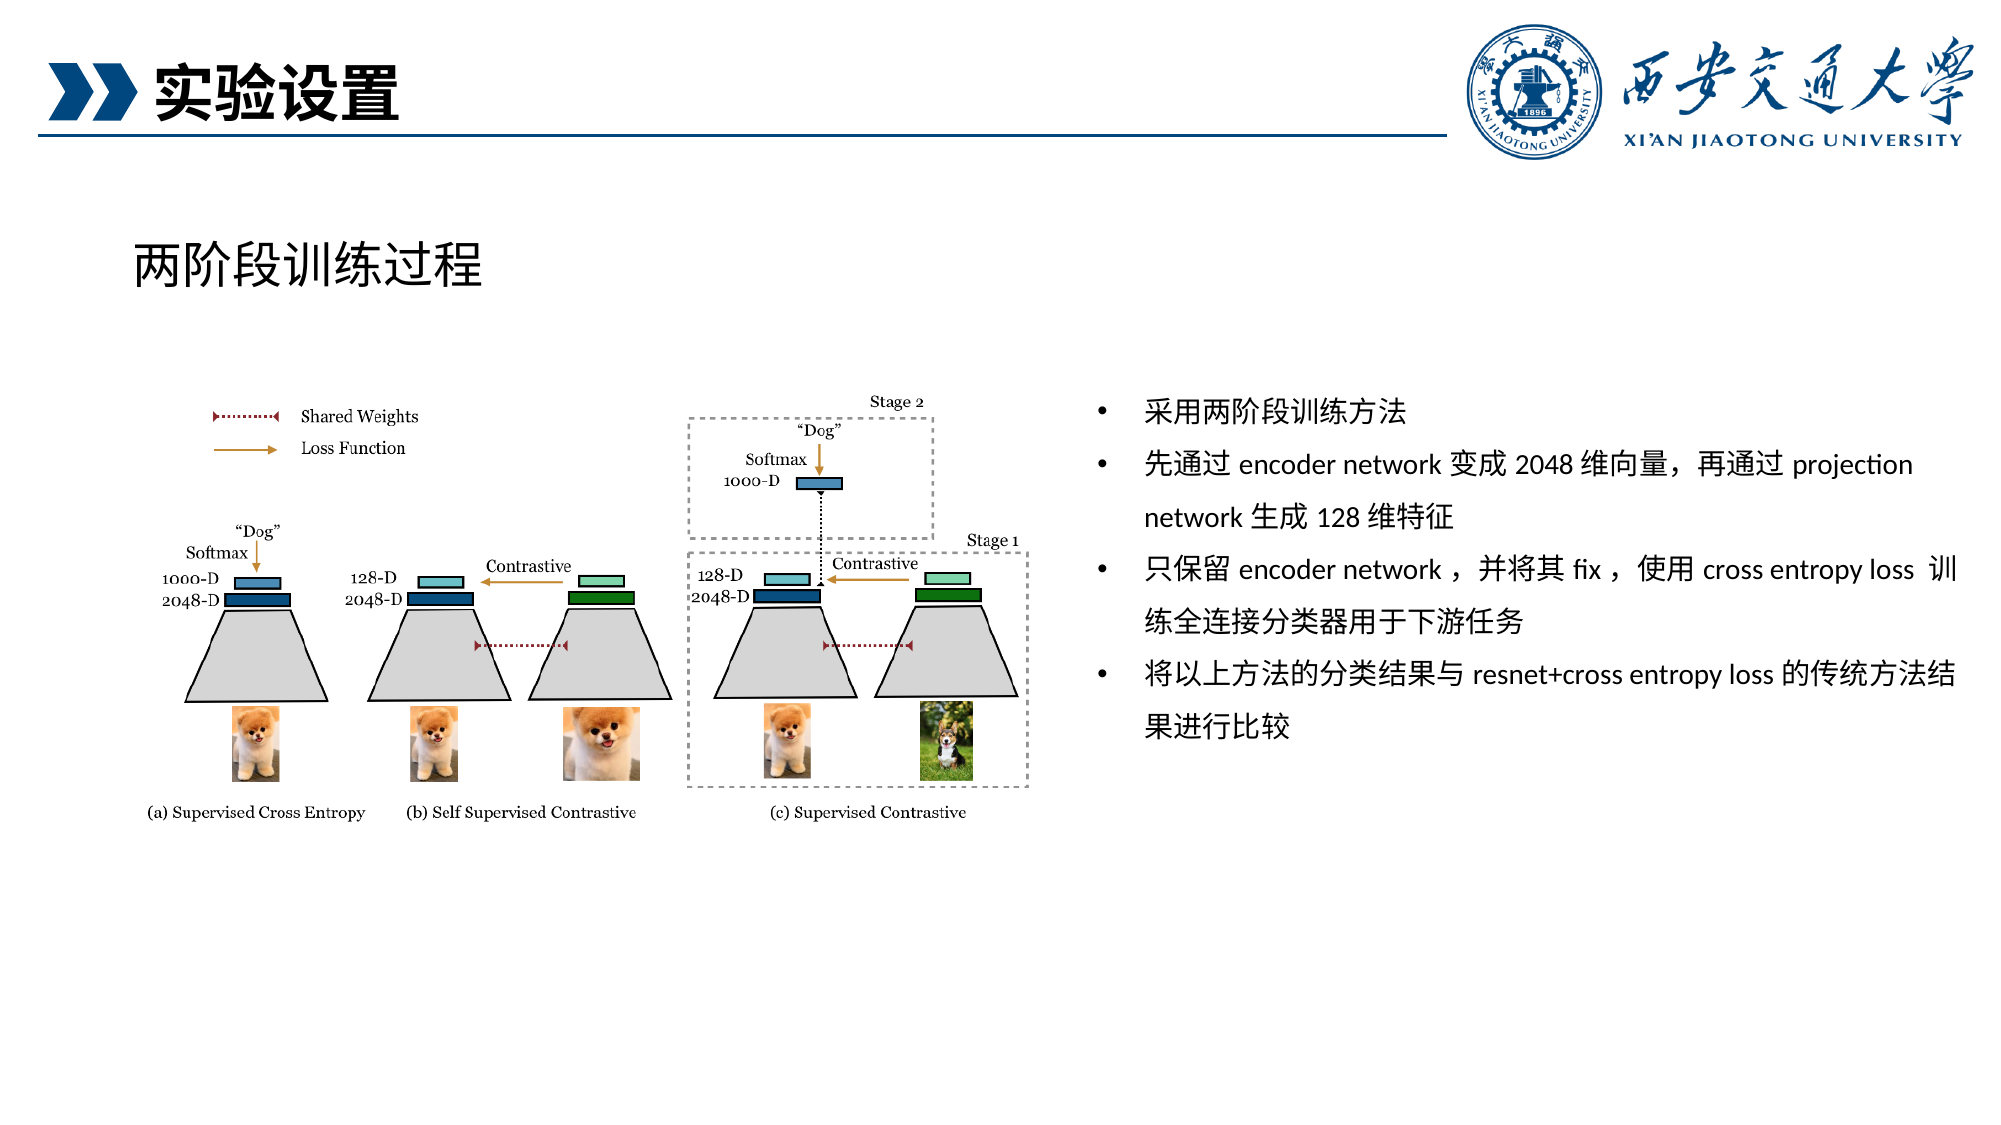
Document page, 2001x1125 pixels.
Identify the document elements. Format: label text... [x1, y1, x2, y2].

text_box 两阶段训练过程 [118, 225, 510, 301]
picture [115, 354, 1083, 839]
text_box [48, 63, 94, 121]
text_box 采用两阶段训练方法 先通过encoder network变成2048维向量，再通过projection network生成128维特征 只保留encoder network，并将其fix，使用cross entropy loss 训练全连接分类器用于下游任务 将以上方法的分类结果与resnet+cross entropy loss的传统方法结果进行比较 [1087, 368, 1981, 751]
text_box 实验设置 [137, 46, 783, 137]
text_box [92, 63, 138, 121]
picture [1466, 14, 1975, 163]
